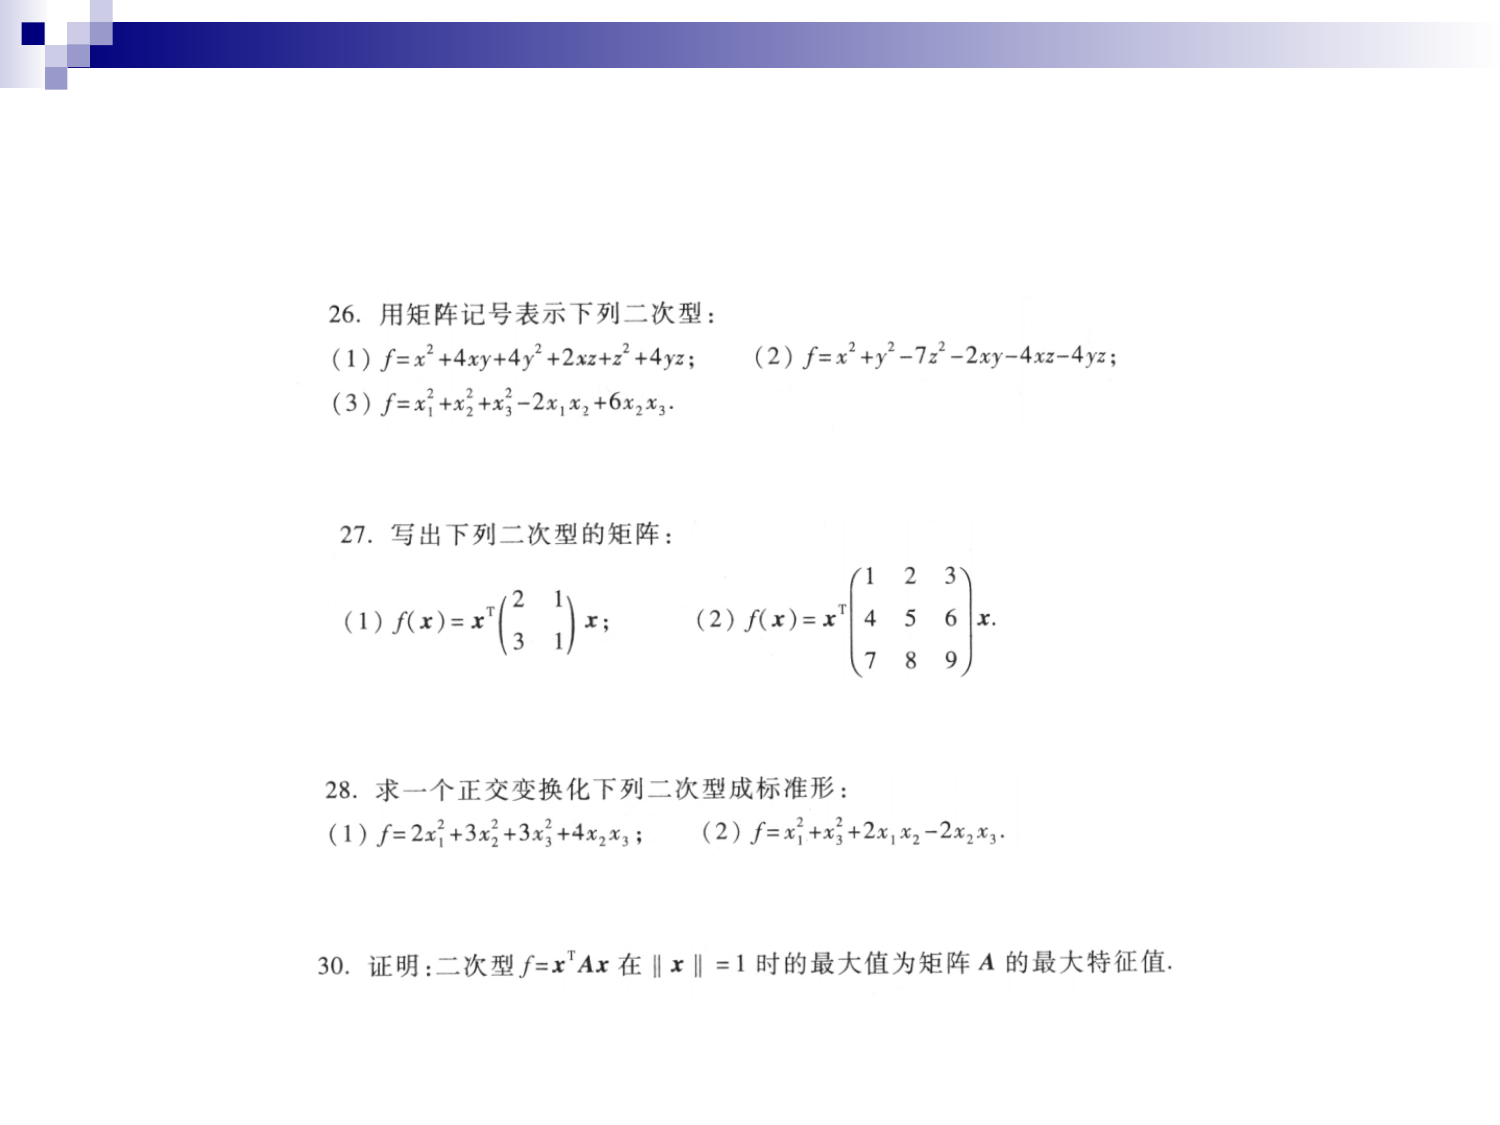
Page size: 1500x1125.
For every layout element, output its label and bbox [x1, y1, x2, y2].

picture [312, 774, 1021, 851]
picture [289, 290, 1150, 430]
picture [312, 519, 1017, 686]
picture [307, 940, 1193, 998]
